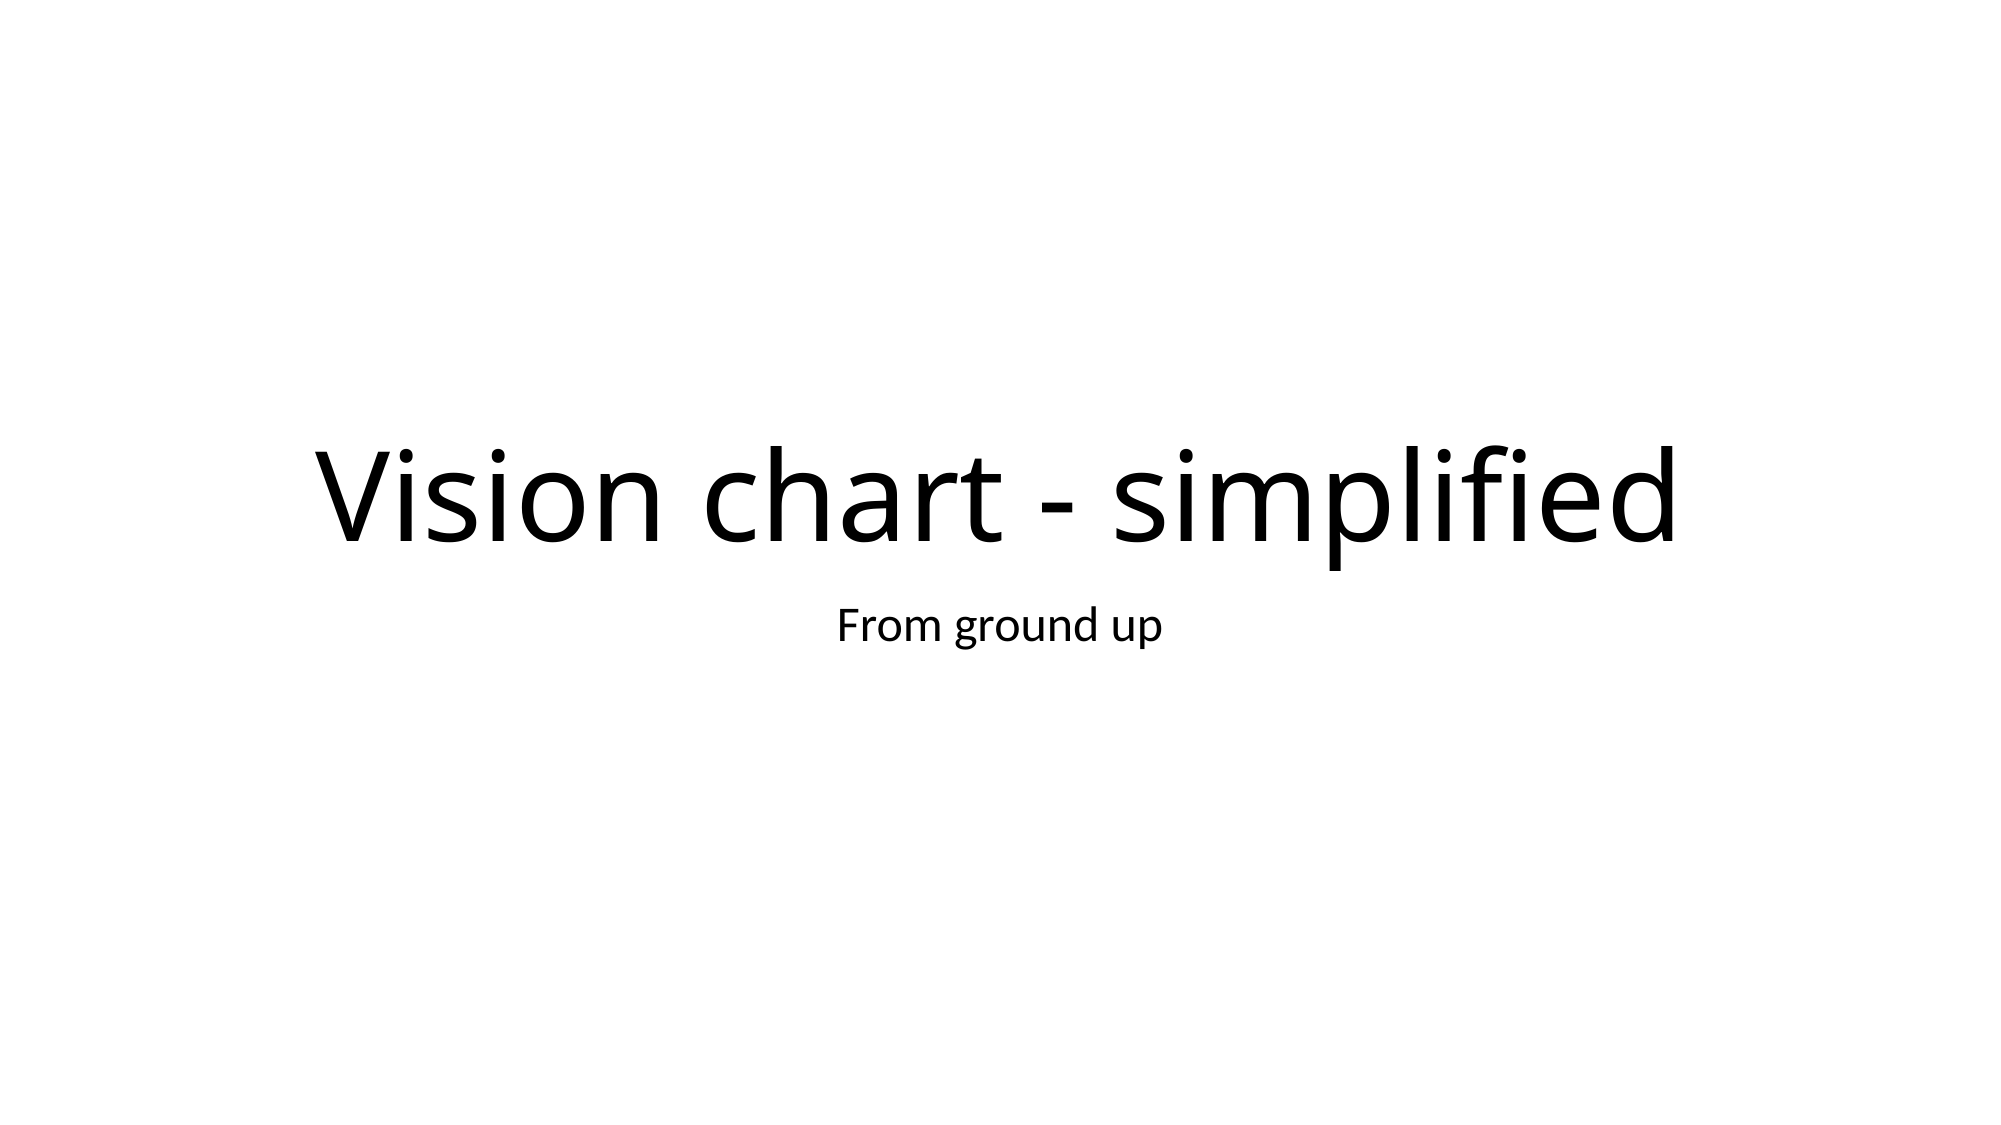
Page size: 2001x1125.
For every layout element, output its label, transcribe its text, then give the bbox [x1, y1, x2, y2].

title Vision chart - simplified [249, 184, 1750, 576]
subtitle From ground up [249, 590, 1750, 863]
